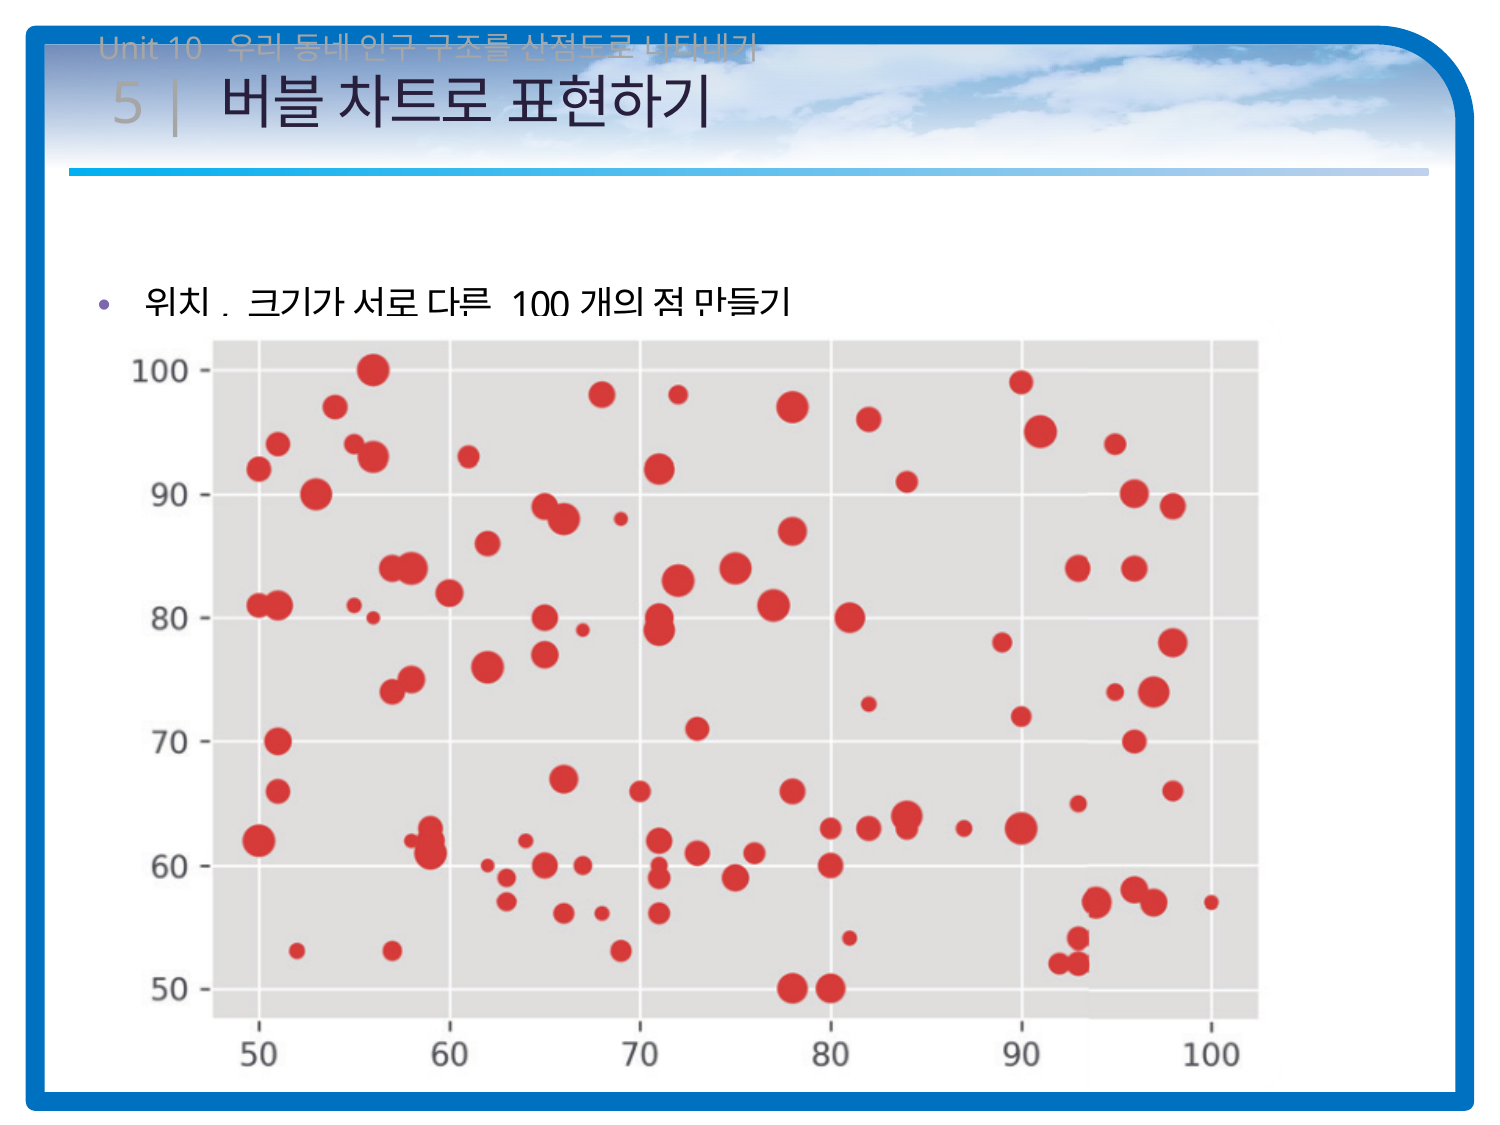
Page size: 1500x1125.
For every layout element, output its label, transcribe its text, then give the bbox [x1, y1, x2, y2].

text_box 5 | 버블 차트로 표현하기 [0, 57, 938, 142]
text_box 위치, 크기가 서로 다른 100개의 점 만들기 [82, 251, 1402, 334]
picture [123, 316, 1286, 1091]
text_box Unit 10 우리 동네 인구 구조를 산점도로 나타내기 [82, 0, 1133, 74]
